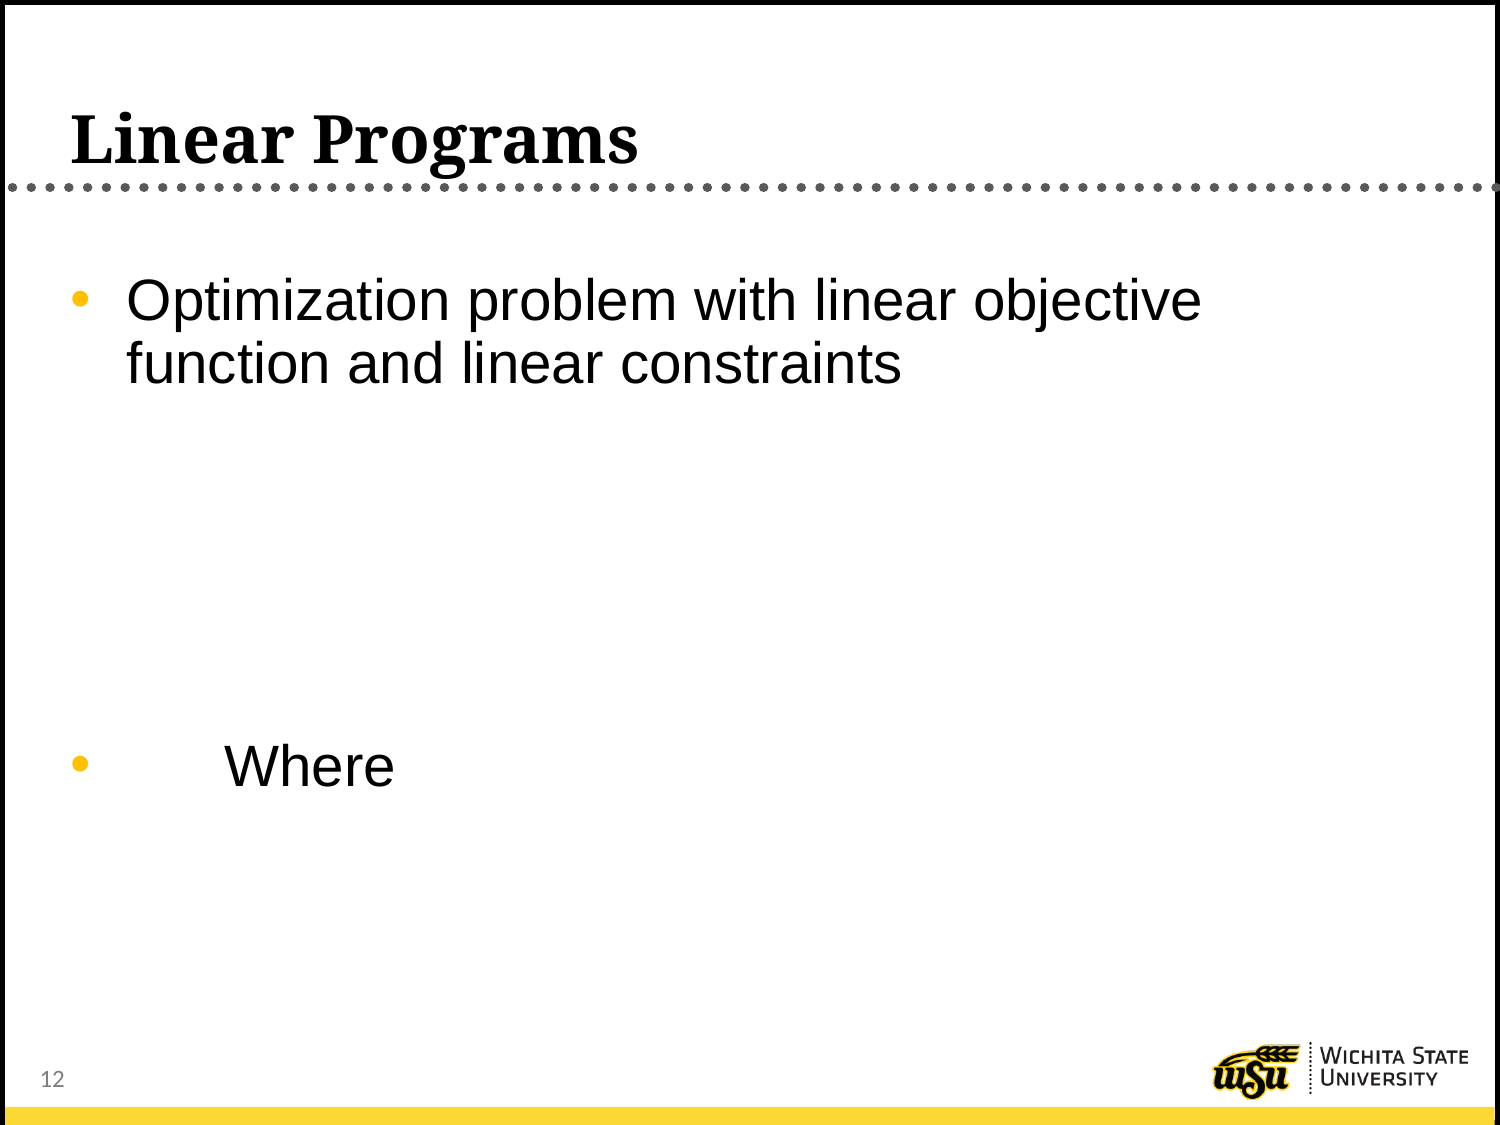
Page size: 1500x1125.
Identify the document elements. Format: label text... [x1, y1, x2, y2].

title Linear Programs [55, 45, 1450, 184]
picture [1212, 1042, 1468, 1100]
